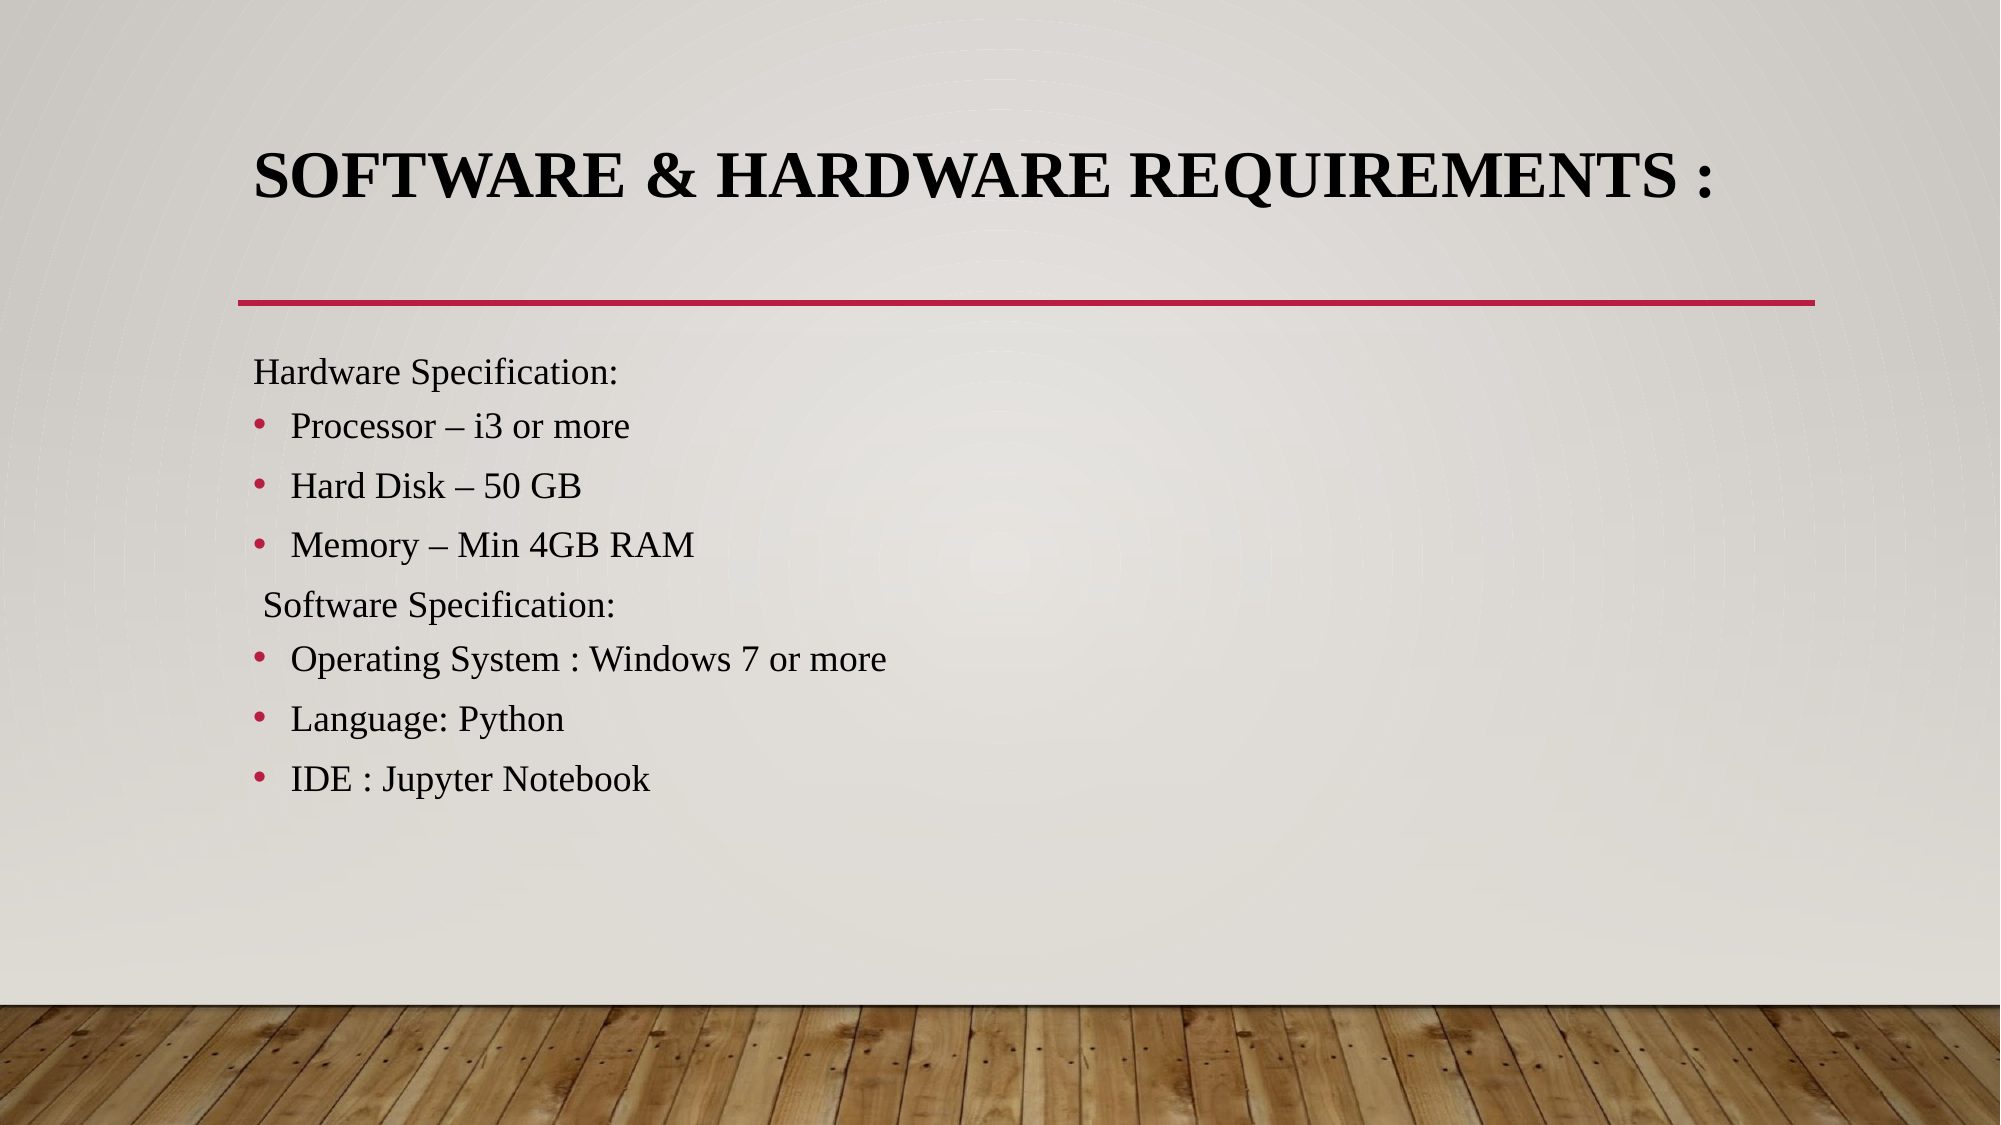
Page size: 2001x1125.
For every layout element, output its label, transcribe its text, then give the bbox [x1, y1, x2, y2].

list Hardware Specification: Processor – i3 or more Hard Disk – 50 GB Memory – Min 4GB RAM Software Specification: Operating System : Windows 7 or more Language: Python IDE : Jupyter Notebook [238, 330, 1814, 897]
picture [0, 1005, 2000, 1125]
title SOFTWARE & HARDWARE REQUIREMENTS : [238, 131, 1814, 305]
